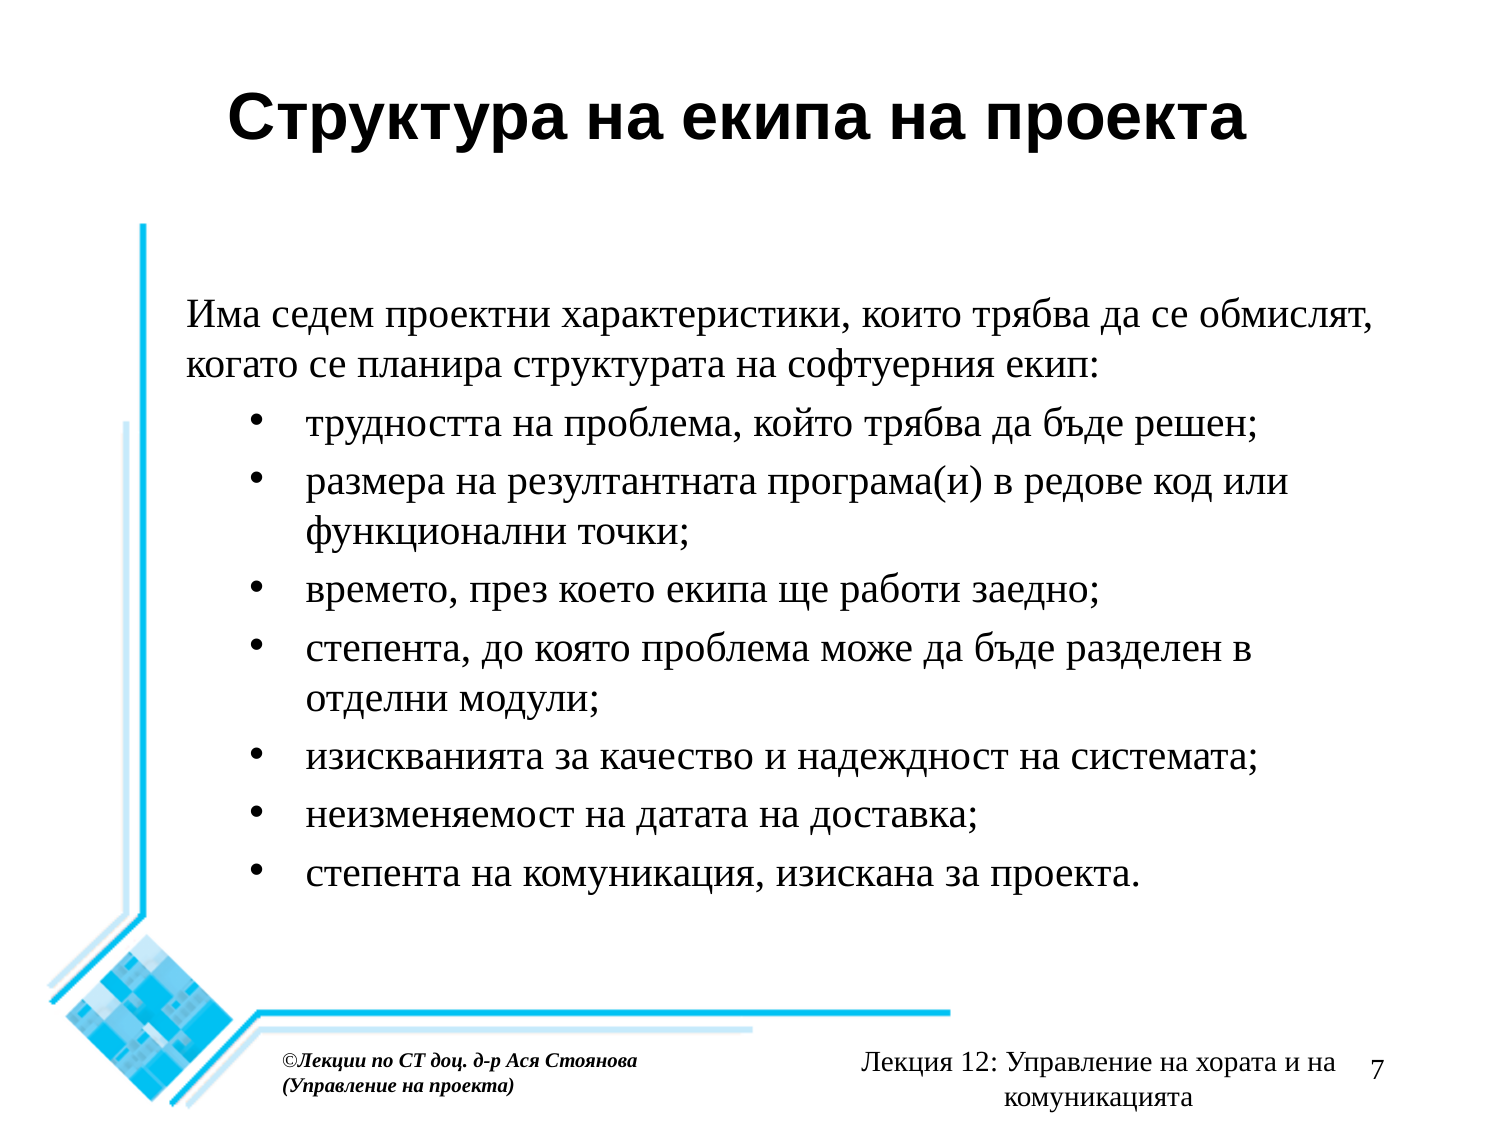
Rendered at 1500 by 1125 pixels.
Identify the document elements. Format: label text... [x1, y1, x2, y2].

picture [35, 212, 963, 1122]
title Структура на екипа на проекта [62, 37, 1413, 188]
list Има седем проектни характеристики, които трябва да се обмислят, когато се планира структурата на софтуерния екип: трудността на проблема, който трябва да бъде решен; размера на резултантната програма(и) в редове код или функционални точки; времето, през което екипа ще работи заедно; степента, до която проблема може да бъде разделен в отделни модули; изискванията за качество и надеждност на системата; неизменяемост на датата на доставка; степента на комуникация, изискана за проекта. [171, 220, 1409, 1008]
slide_number ©Лекции по СТ доц. д-р Ася Стоянова (Управление на проекта) [267, 1039, 774, 1106]
footer Лекция 12: Управление на хората и на комуникацията [845, 1035, 1353, 1110]
slide_number 7 [1325, 1042, 1400, 1118]
